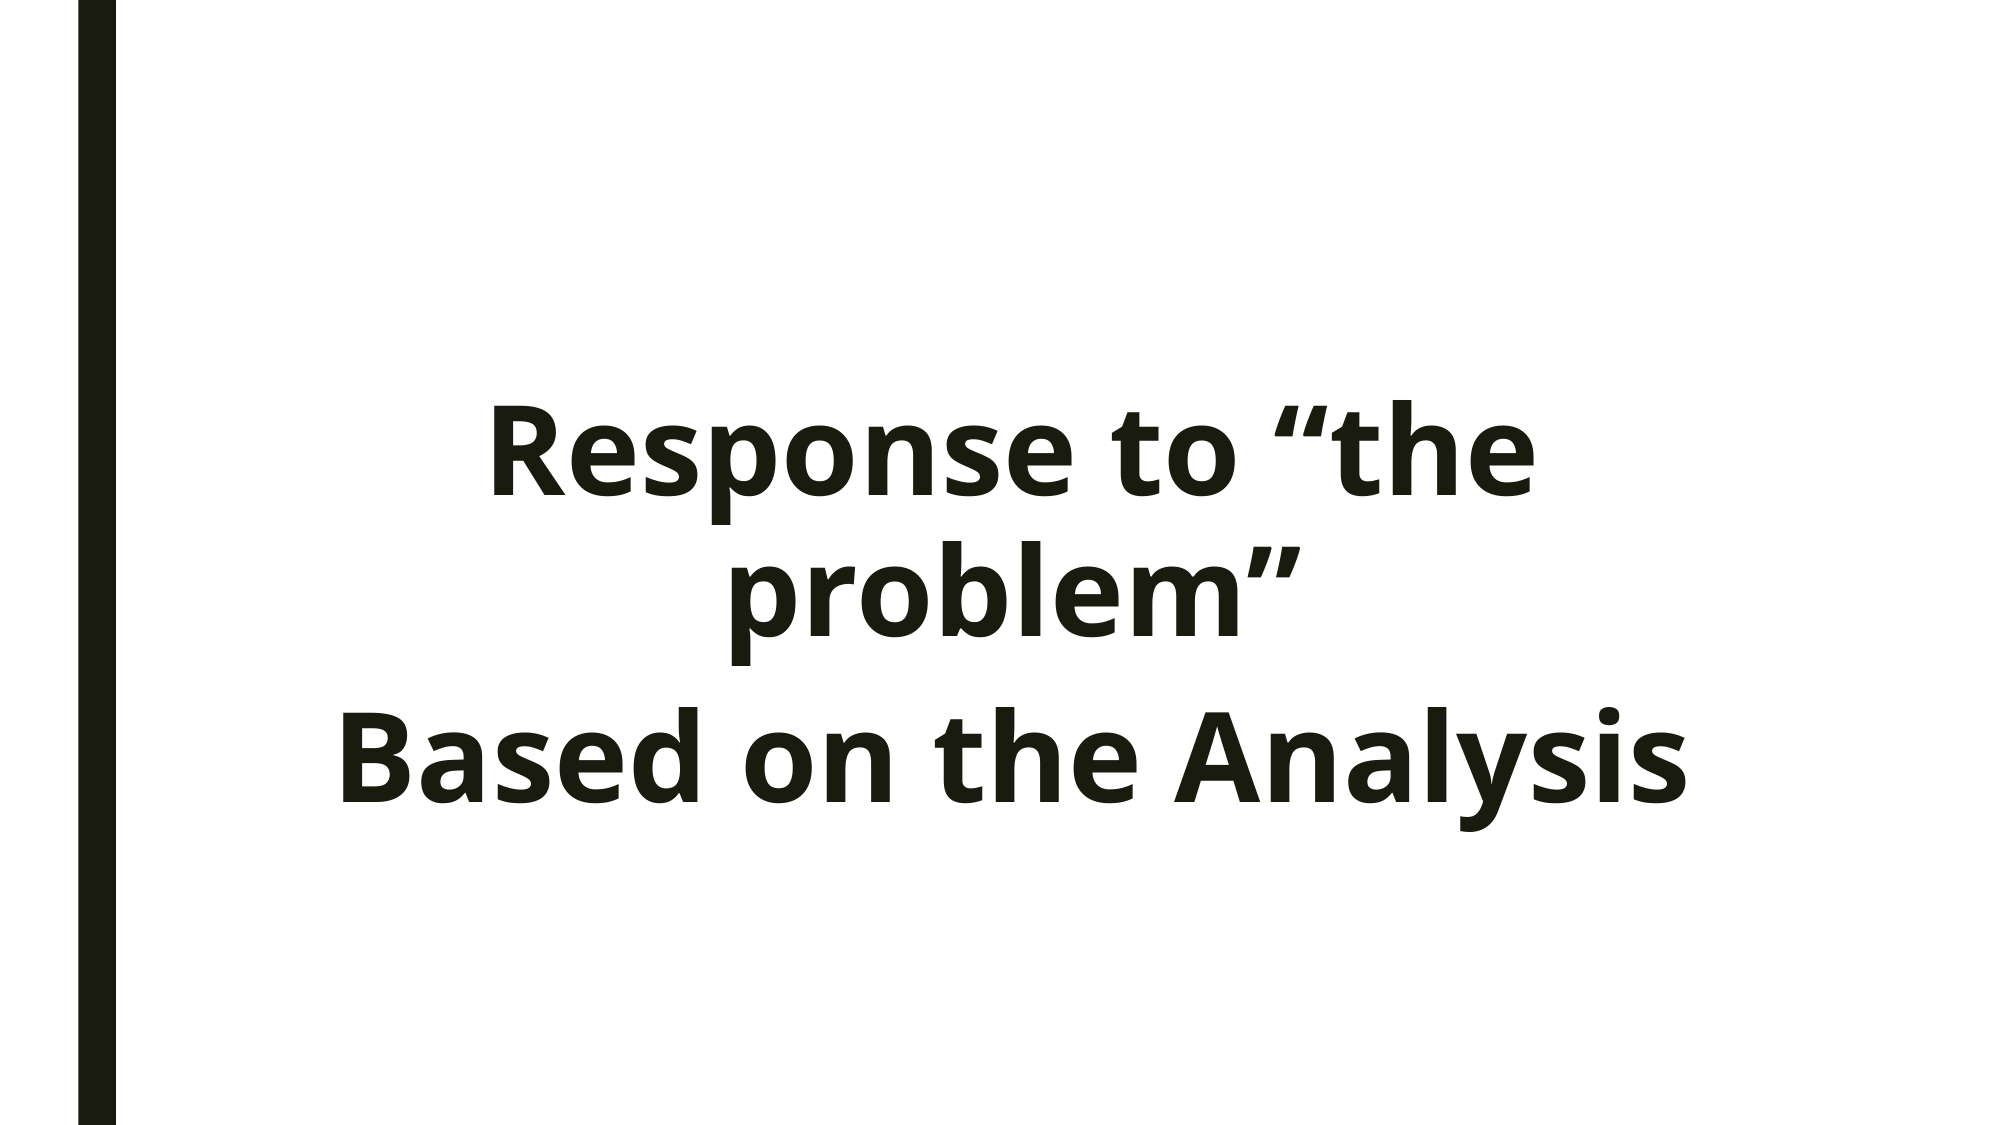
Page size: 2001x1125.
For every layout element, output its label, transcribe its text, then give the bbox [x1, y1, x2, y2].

list Response to “the problem” Based on the Analysis [225, 375, 1800, 963]
